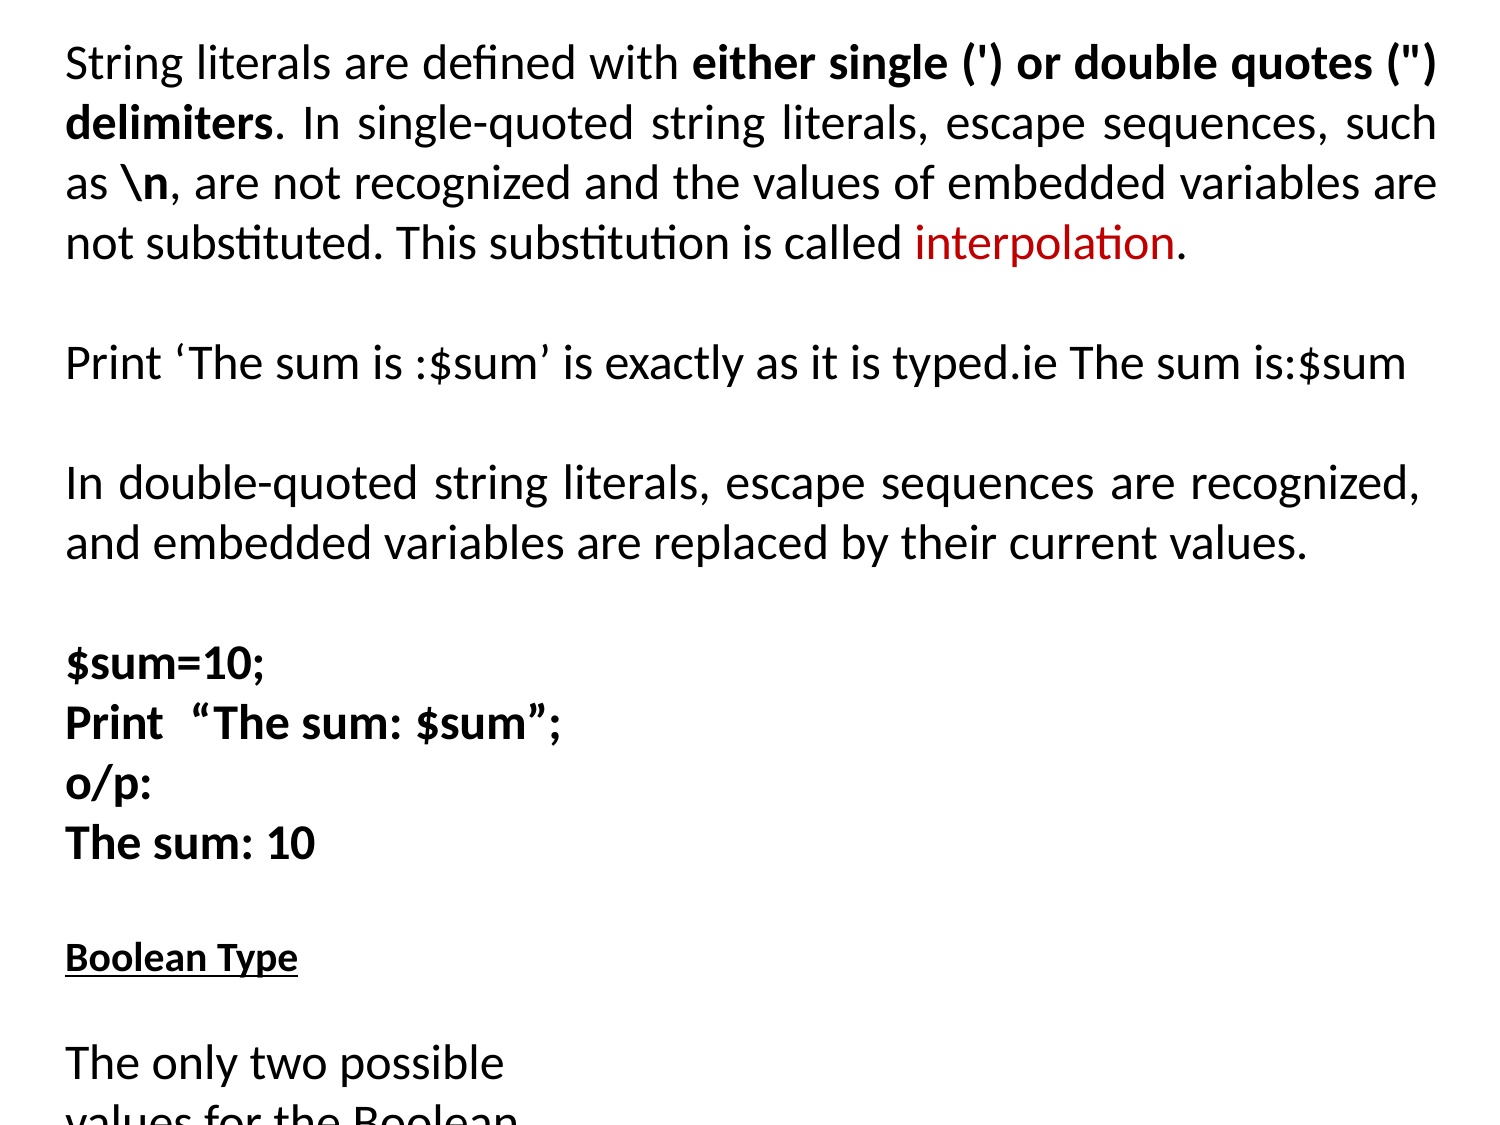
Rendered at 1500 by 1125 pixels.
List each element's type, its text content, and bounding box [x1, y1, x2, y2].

text_box Print ‘The sum is :$sum’ is exactly as it is typed.ie The sum is:$sum In double-quoted string literals, escape sequences are recognized, and embedded variables are replaced by their current values. $sum=10; Print “The sum: $sum”; o/p: The sum: 10 Boolean Type The only two possible values for the Boolean type are TRUE and [62, 327, 1438, 1125]
title String literals are defined with either single (') or double quotes (") delimiters. In single-quoted string literals, escape sequences, such as \n, are not recognized and the values of embedded variables are not substituted. This substitution is called interpolation. [62, 27, 1438, 270]
